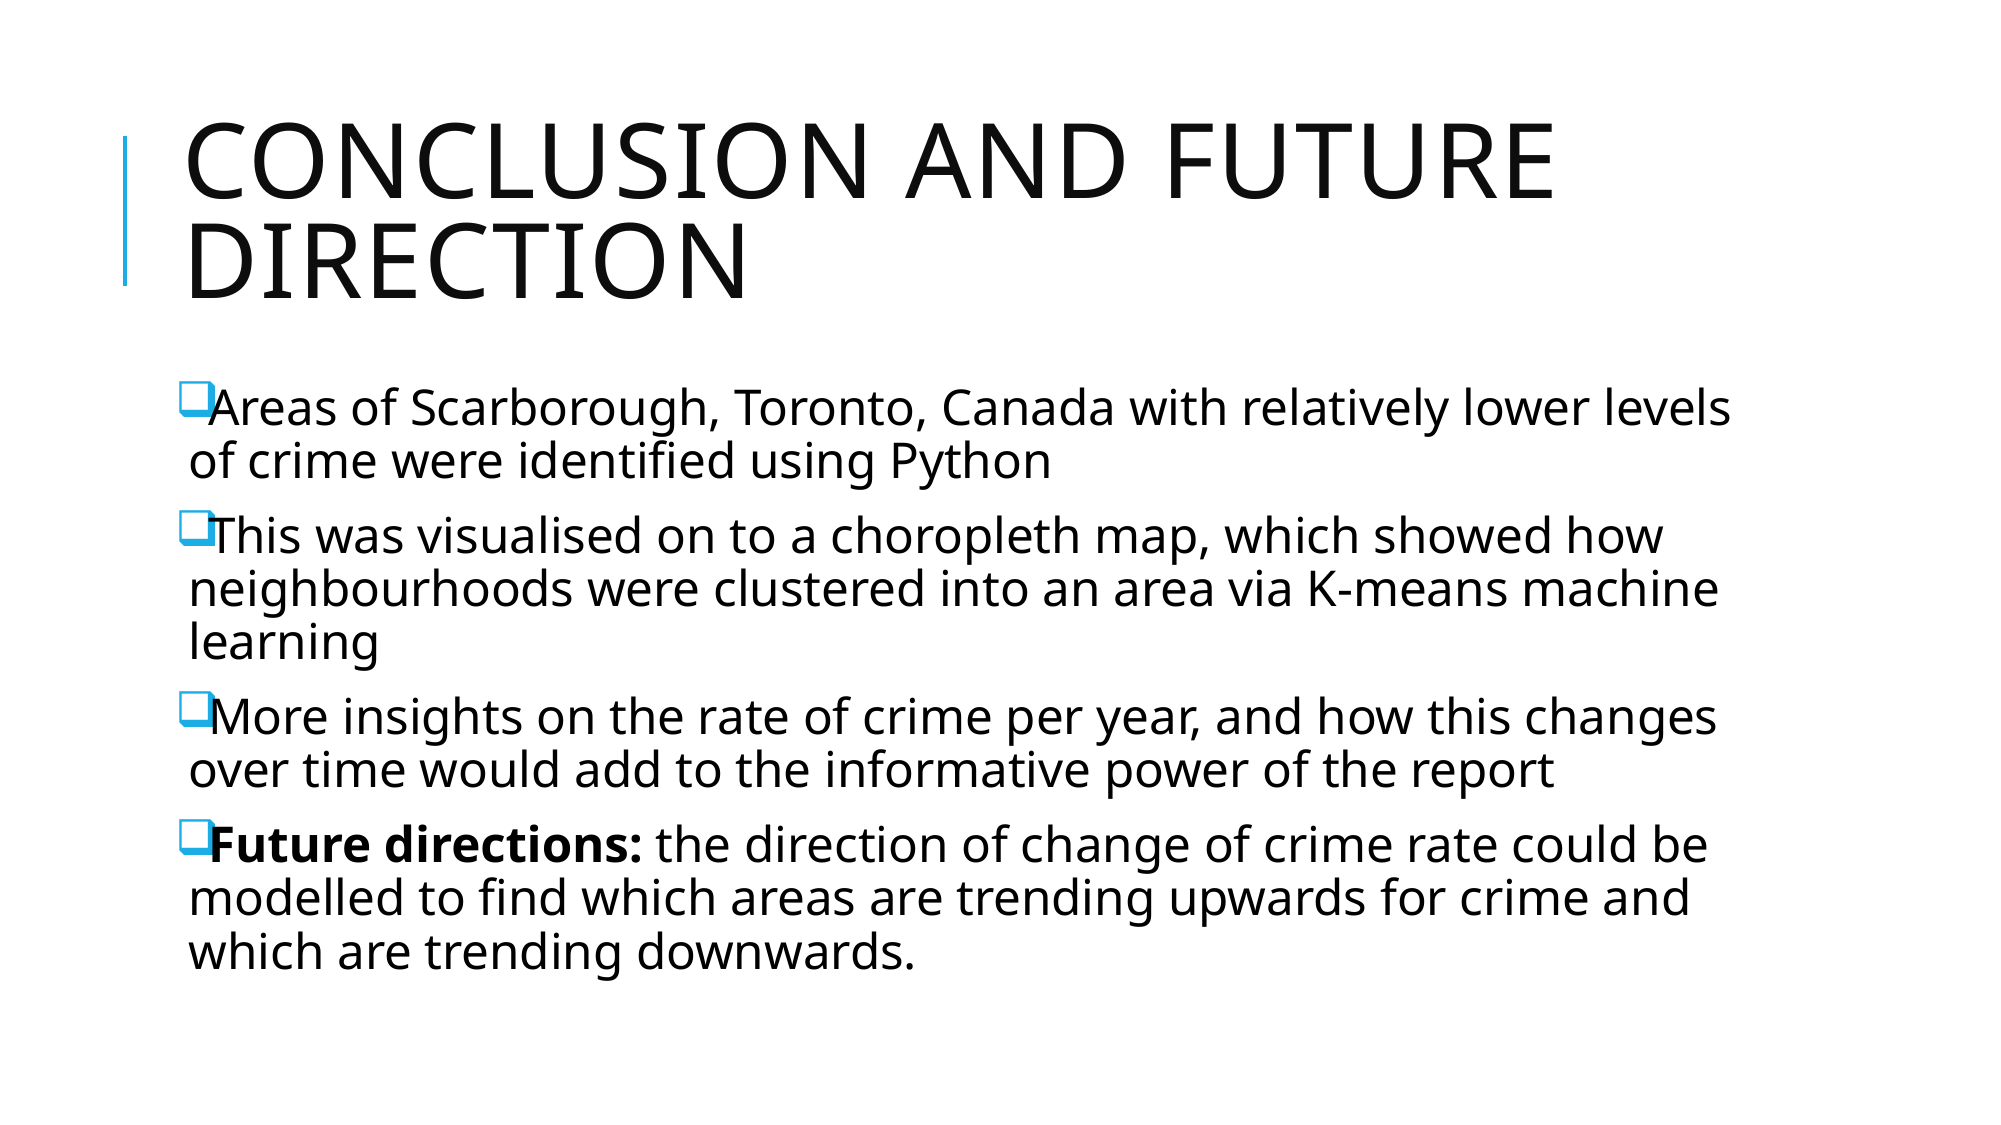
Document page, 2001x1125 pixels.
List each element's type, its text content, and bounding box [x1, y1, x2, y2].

list Areas of Scarborough, Toronto, Canada with relatively lower levels of crime were identified using Python This was visualised on to a choropleth map, which showed how neighbourhoods were clustered into an area via K-means machine learning More insights on the rate of crime per year, and how this changes over time would add to the informative power of the report Future directions: the direction of change of crime rate could be modelled to find which areas are trending upwards for crime and which are trending downwards. [168, 375, 1763, 1035]
title Conclusion and future direction [168, 96, 1763, 342]
